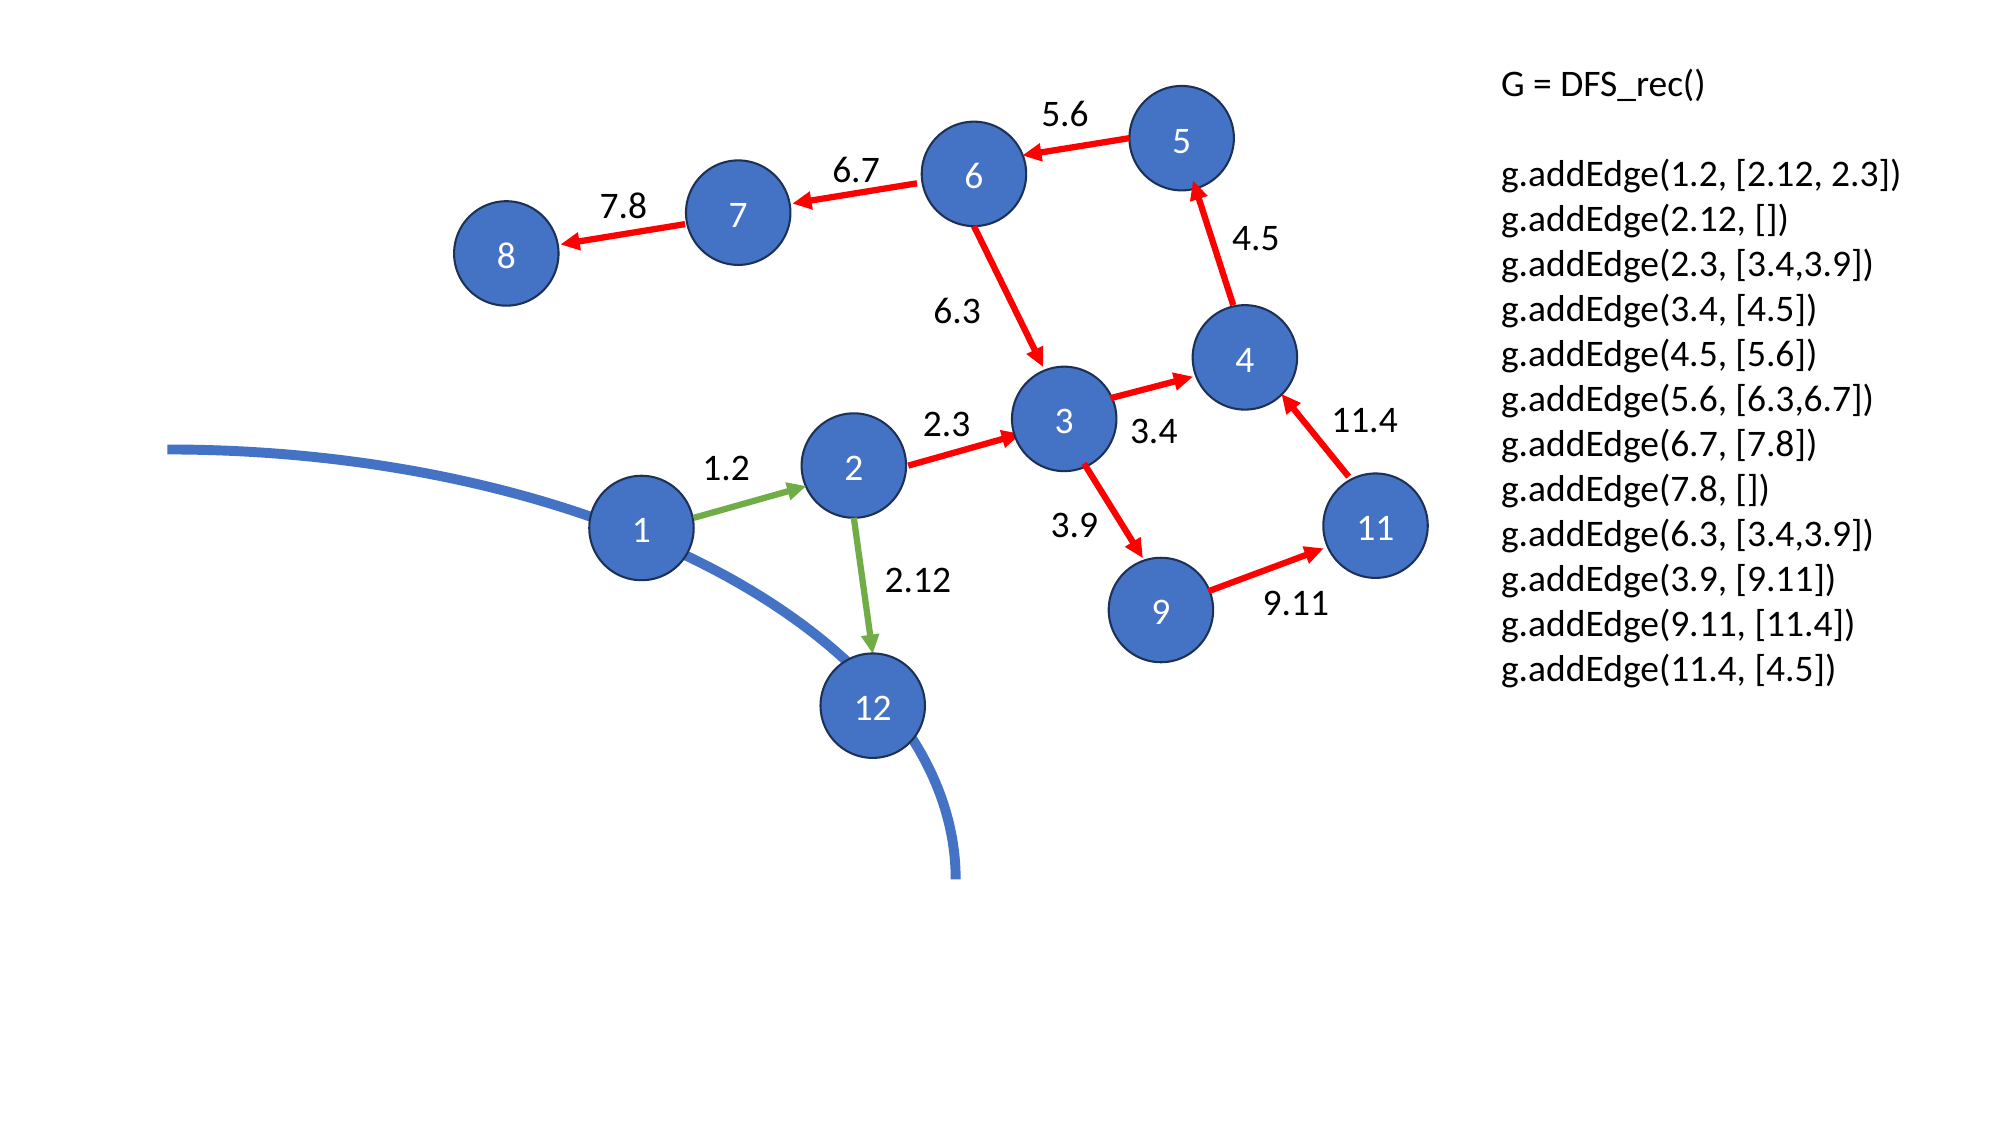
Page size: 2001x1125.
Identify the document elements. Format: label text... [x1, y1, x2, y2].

text_box 7 [684, 159, 792, 266]
text_box 1.2 [687, 435, 765, 496]
text_box 2.3 [908, 391, 986, 433]
text_box 5 [1128, 84, 1235, 192]
text_box 3.9 [1035, 492, 1083, 553]
text_box 11.4 [1316, 387, 1413, 447]
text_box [1193, 180, 1234, 306]
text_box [853, 517, 873, 654]
text_box 2.12 [873, 547, 966, 608]
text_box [1281, 394, 1349, 477]
text_box 12 [819, 652, 927, 759]
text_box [1208, 548, 1324, 592]
text_box [167, 448, 957, 880]
text_box 3.4 [1115, 399, 1193, 458]
text_box 8 [453, 200, 560, 307]
text_box 6.3 [918, 278, 973, 339]
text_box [1083, 463, 1143, 558]
text_box 9 [1107, 556, 1215, 664]
text_box 2 [800, 412, 908, 519]
text_box 7.8 [584, 173, 662, 224]
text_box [973, 226, 1044, 367]
text_box 3 [1010, 365, 1118, 473]
text_box 4.5 [1234, 205, 1295, 266]
text_box 11 [1322, 472, 1429, 579]
text_box 6.7 [817, 138, 895, 183]
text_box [560, 224, 686, 245]
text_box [1022, 138, 1130, 156]
text_box 6 [920, 120, 1028, 228]
text_box 1 [588, 474, 695, 582]
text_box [908, 433, 1021, 466]
text_box 9.11 [1248, 570, 1345, 631]
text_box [693, 486, 806, 518]
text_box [792, 183, 917, 204]
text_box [1110, 376, 1193, 399]
text_box 5.6 [1026, 81, 1104, 138]
text_box 4 [1191, 304, 1299, 411]
text_box G = DFS_rec() g.addEdge(1.2, [2.12, 2.3]) g.addEdge(2.12, []) g.addEdge(2.3, [3.4,3.9]) g.addEdge(3.4, [4.5]) g.addEdge(4.5, [5.6]) g.addEdge(5.6, [6.3,6.7]) g.addEdge(6.7, [7.8]) g.addEdge(7.8, []) g.addEdge(6.3, [3.4,3.9]) g.addEdge(3.9, [9.11]) g.addEdge(9.11, [11.4]) g.addEdge(11.4, [4.5]) [1486, 52, 1917, 697]
